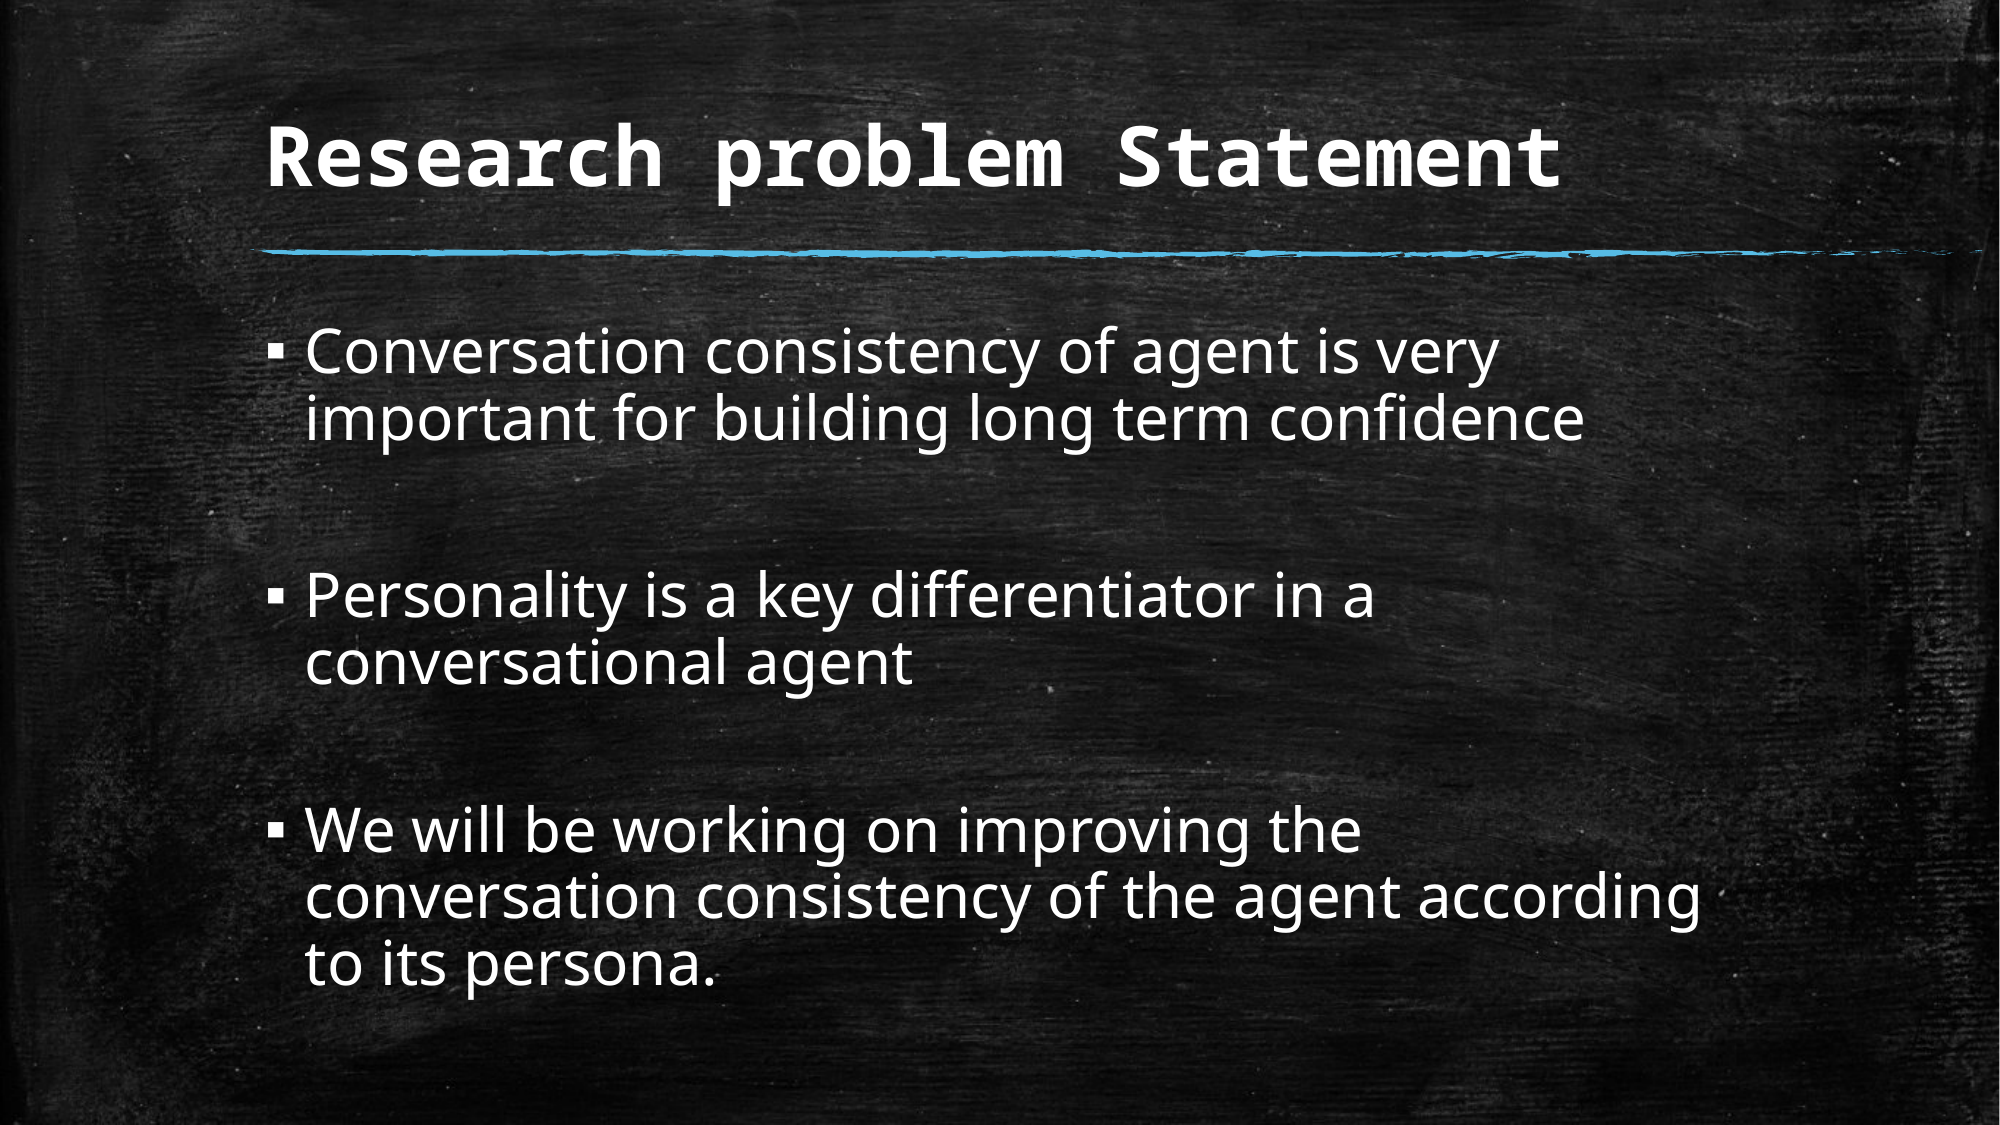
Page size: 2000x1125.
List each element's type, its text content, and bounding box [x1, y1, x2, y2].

title Research problem Statement [249, 45, 1750, 213]
list Conversation consistency of agent is very important for building long term confidence Personality is a key differentiator in a conversational agent We will be working on improving the conversation consistency of the agent according to its persona. [249, 312, 1768, 1013]
